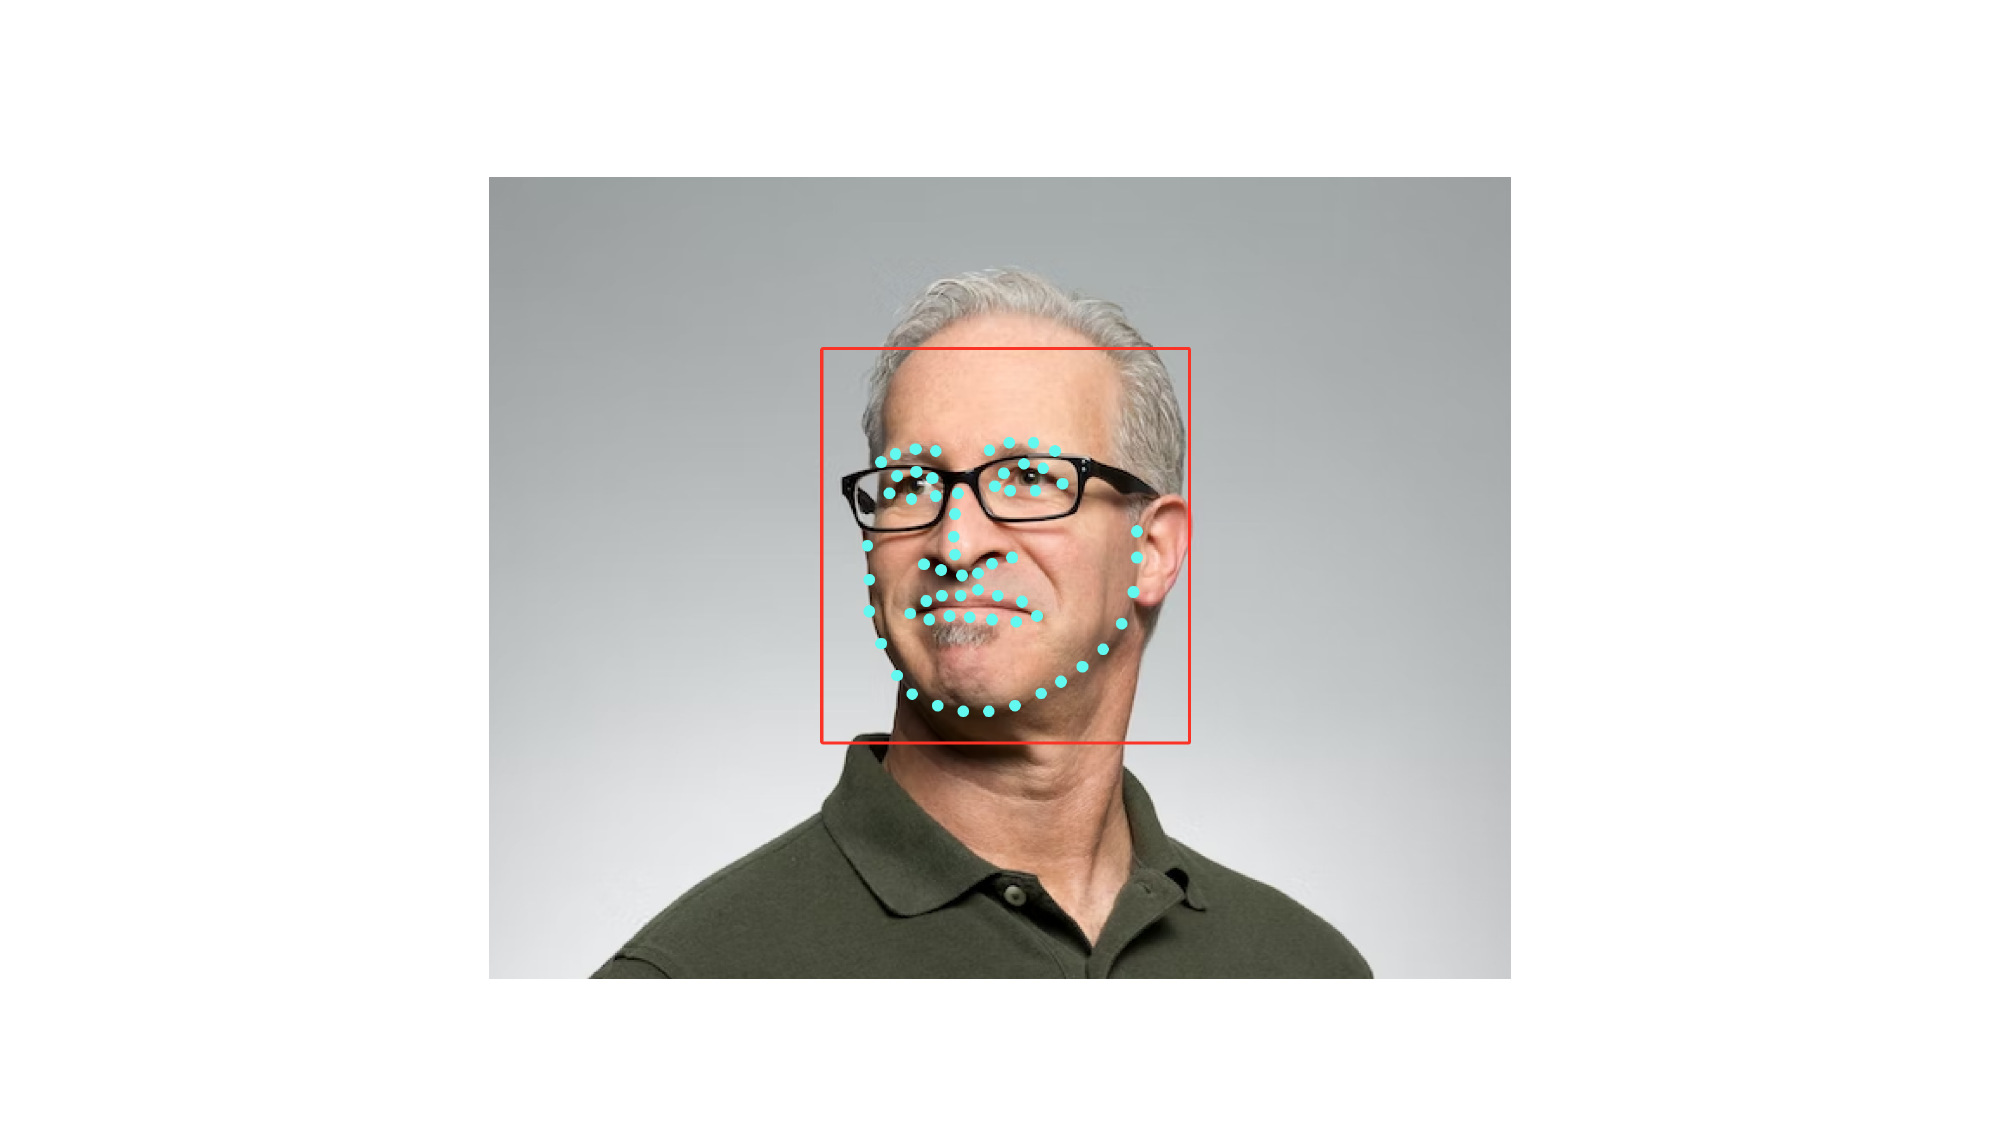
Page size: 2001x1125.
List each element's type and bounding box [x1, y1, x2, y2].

picture [489, 177, 1511, 979]
